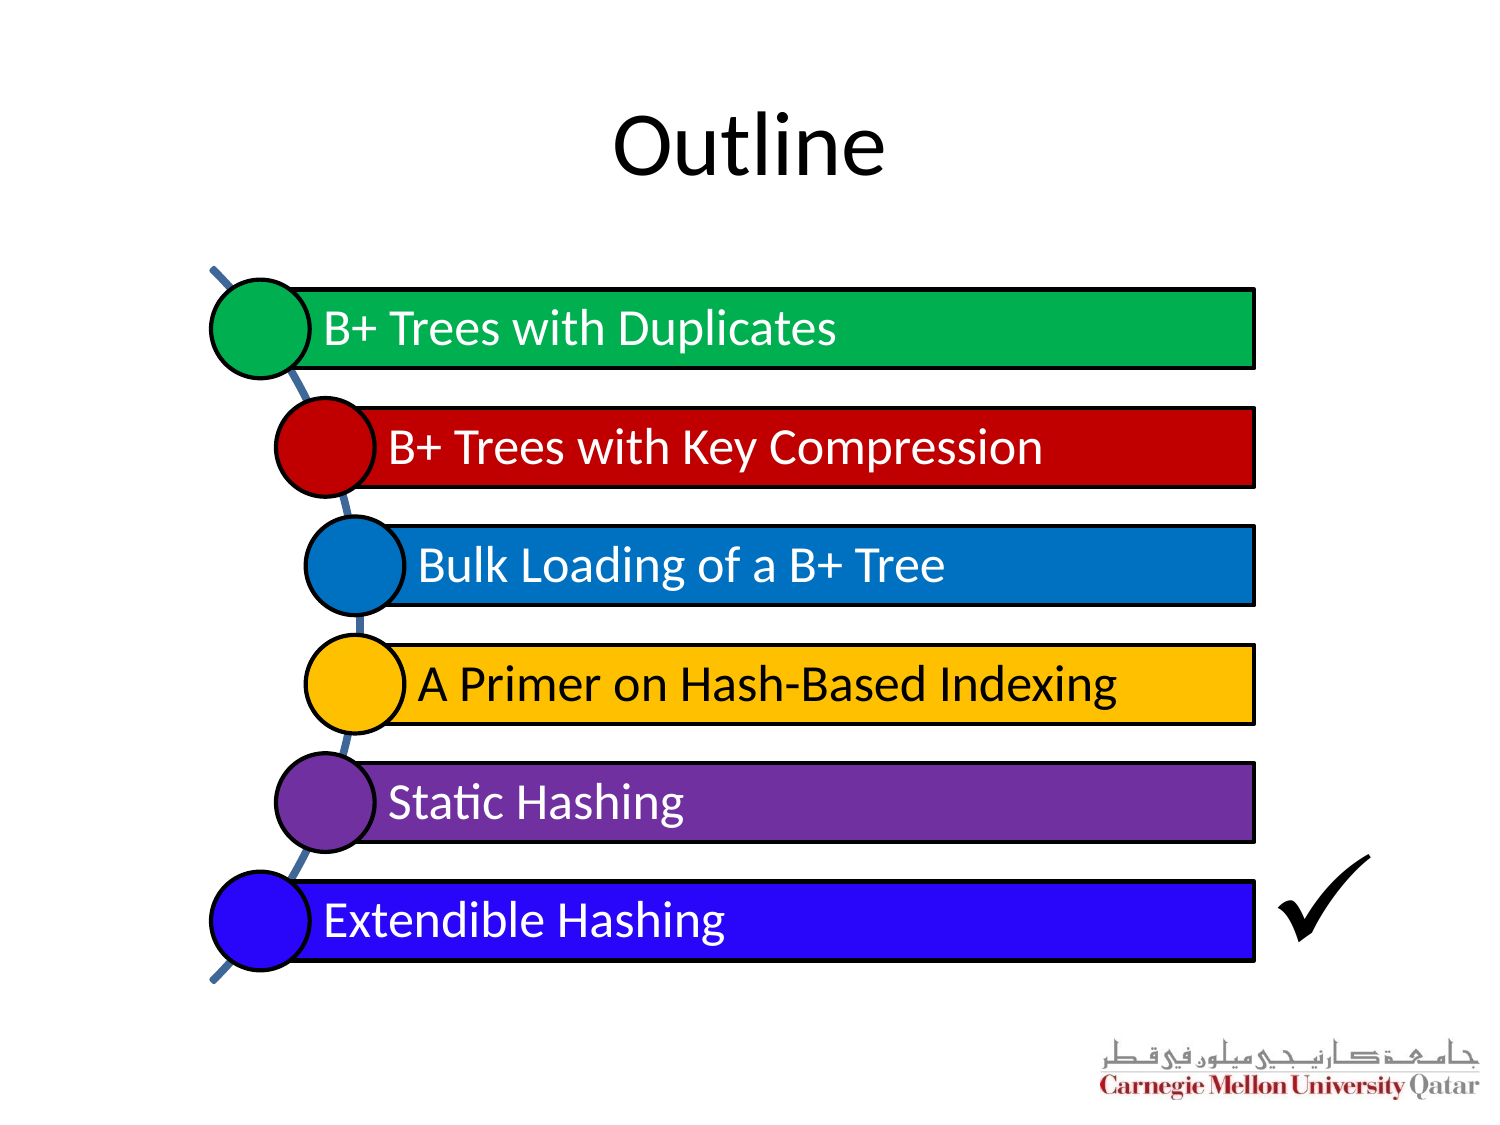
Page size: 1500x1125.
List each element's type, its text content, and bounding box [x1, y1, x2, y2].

picture [1099, 1037, 1480, 1101]
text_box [199, 249, 1266, 1001]
text_box [1252, 837, 1428, 1018]
title Outline [75, 45, 1425, 233]
